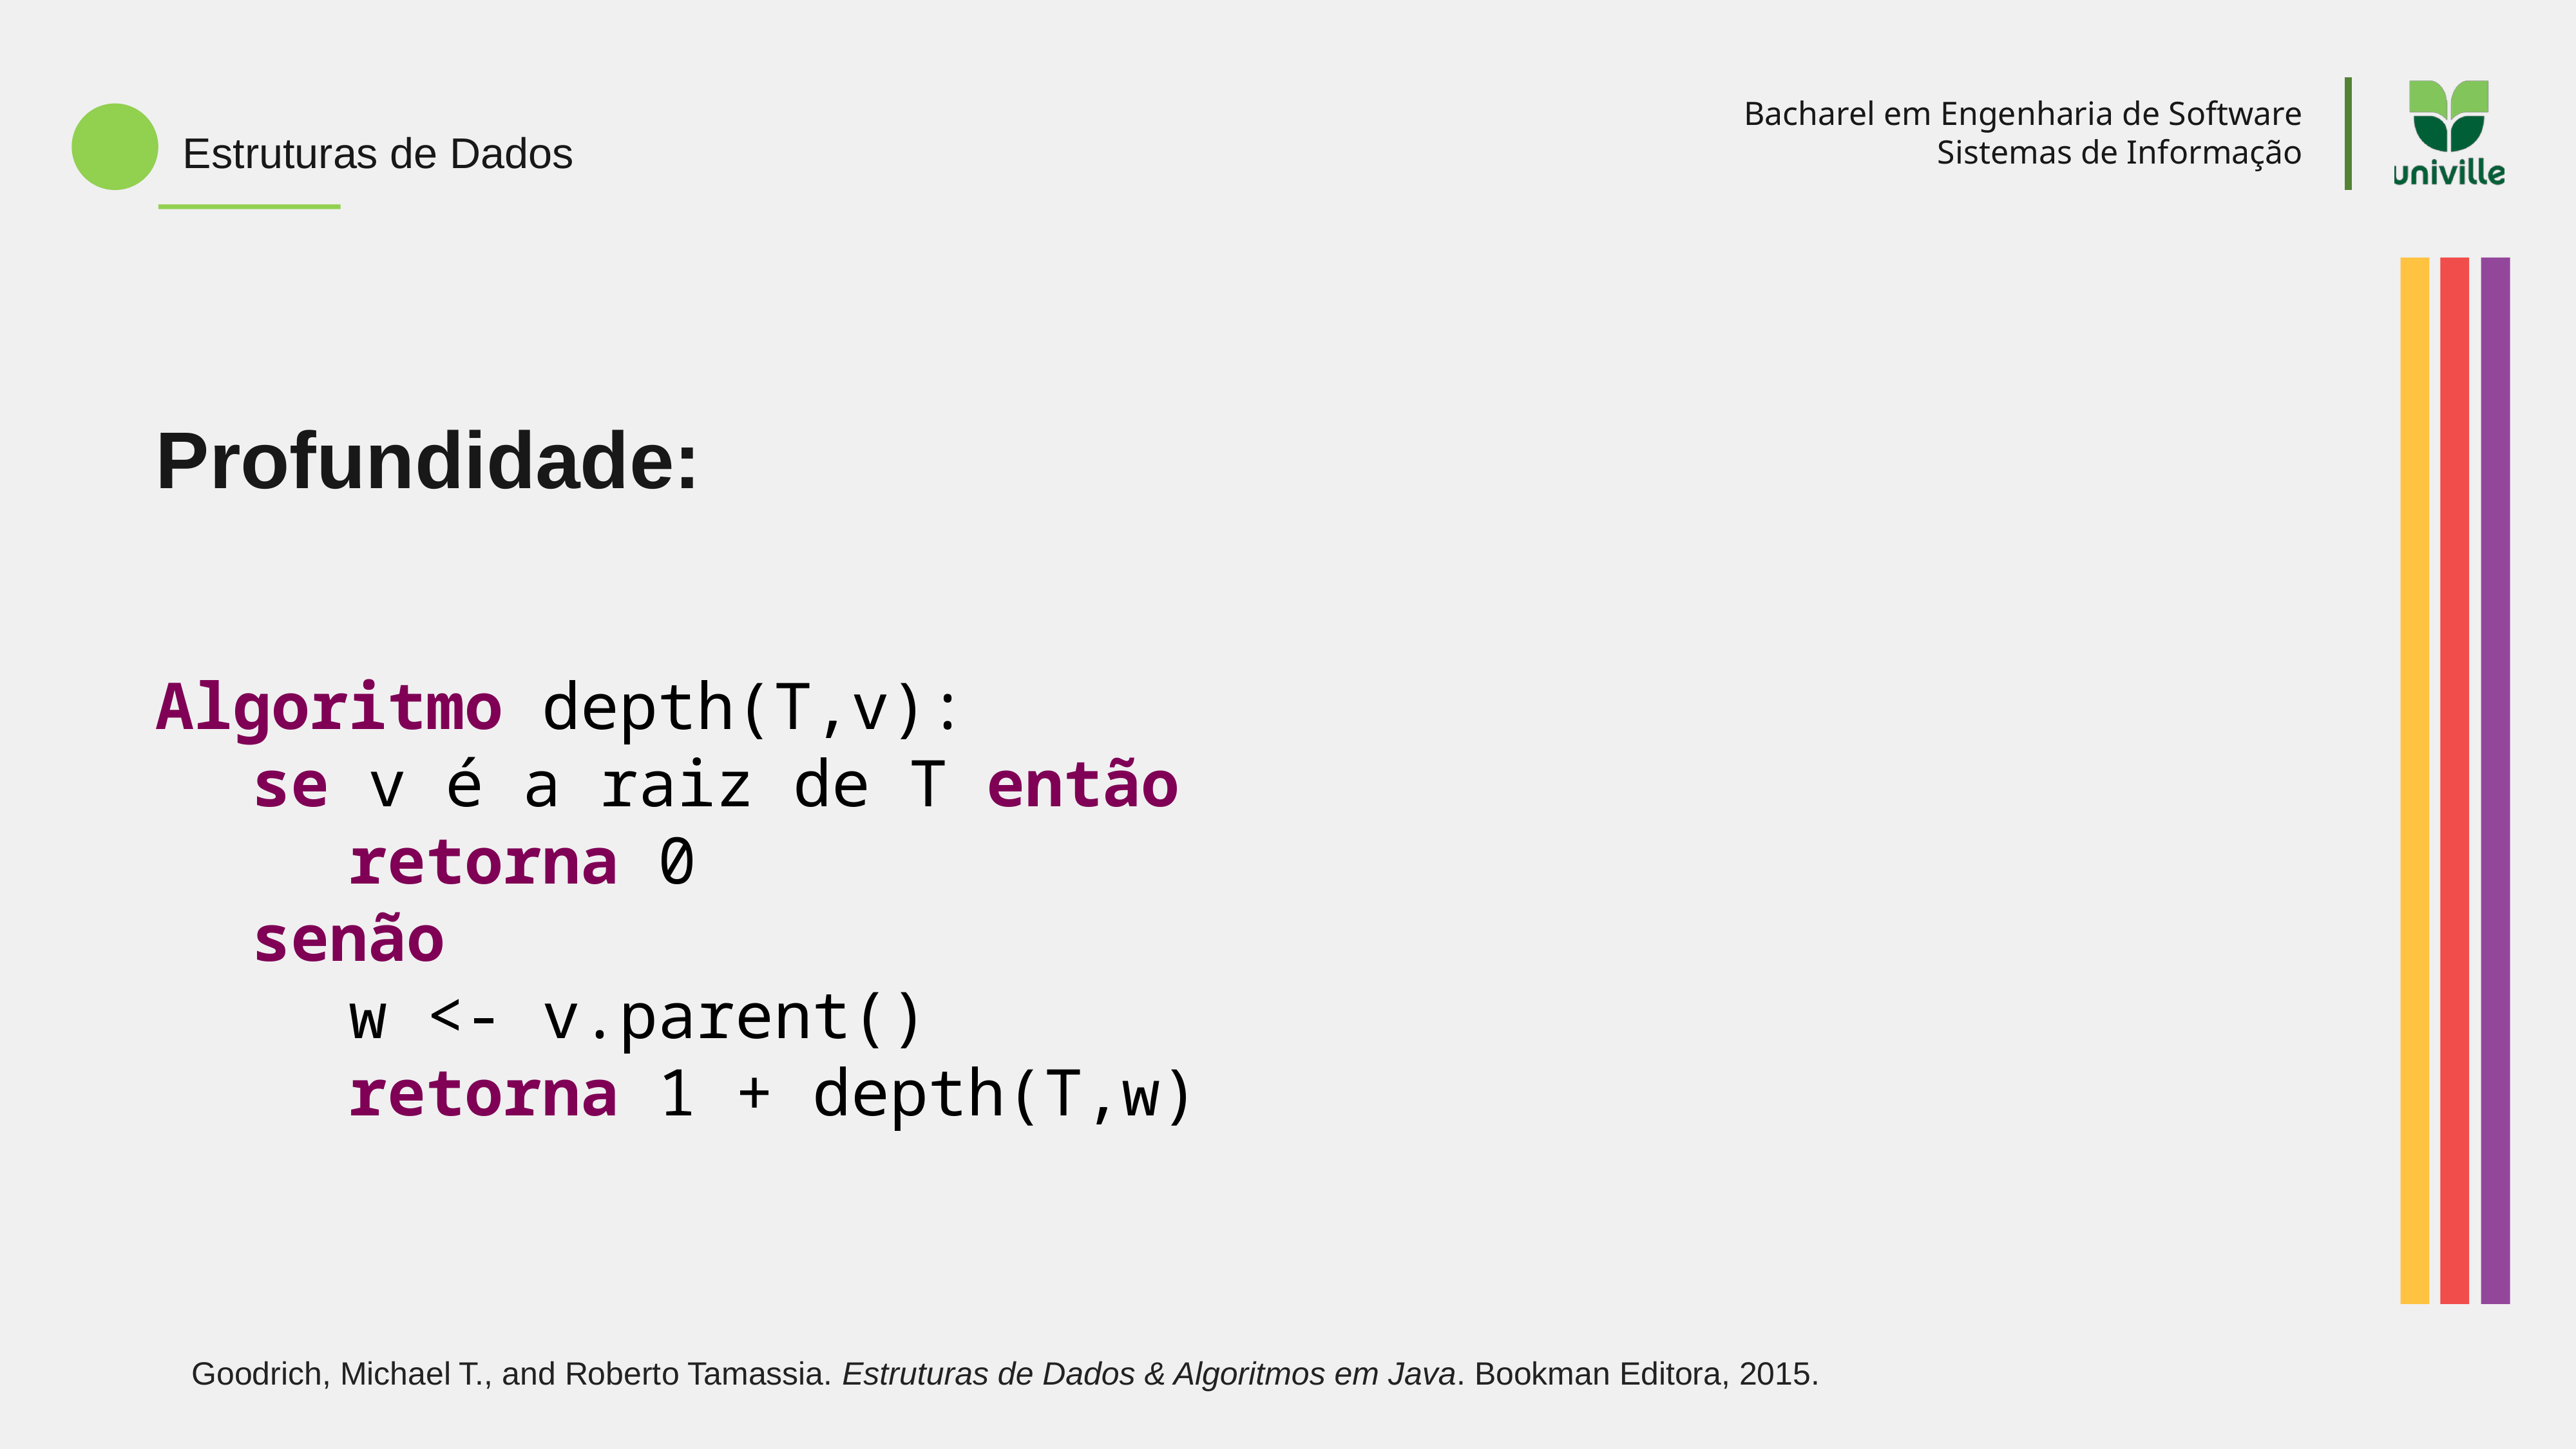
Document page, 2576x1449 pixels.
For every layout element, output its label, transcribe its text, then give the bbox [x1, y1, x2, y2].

text_box [72, 103, 158, 191]
text_box [158, 204, 341, 209]
text_box Estruturas de Dados [173, 120, 1724, 182]
text_box Profundidade: [146, 374, 1148, 509]
picture [2394, 77, 2504, 188]
text_box Bacharel em Engenharia de Software Sistemas de Informação [1734, 88, 2313, 176]
text_box Goodrich, Michael T., and Roberto Tamassia. Estruturas de Dados & Algoritmos em Java. Bookman Editora, 2015. [182, 1348, 1830, 1396]
text_box Algoritmo depth(T,v): se v é a raiz de T então retorna 0 senão w <- v.parent() retorna 1 + depth(T,w) [146, 660, 2349, 1133]
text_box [2400, 257, 2510, 1305]
